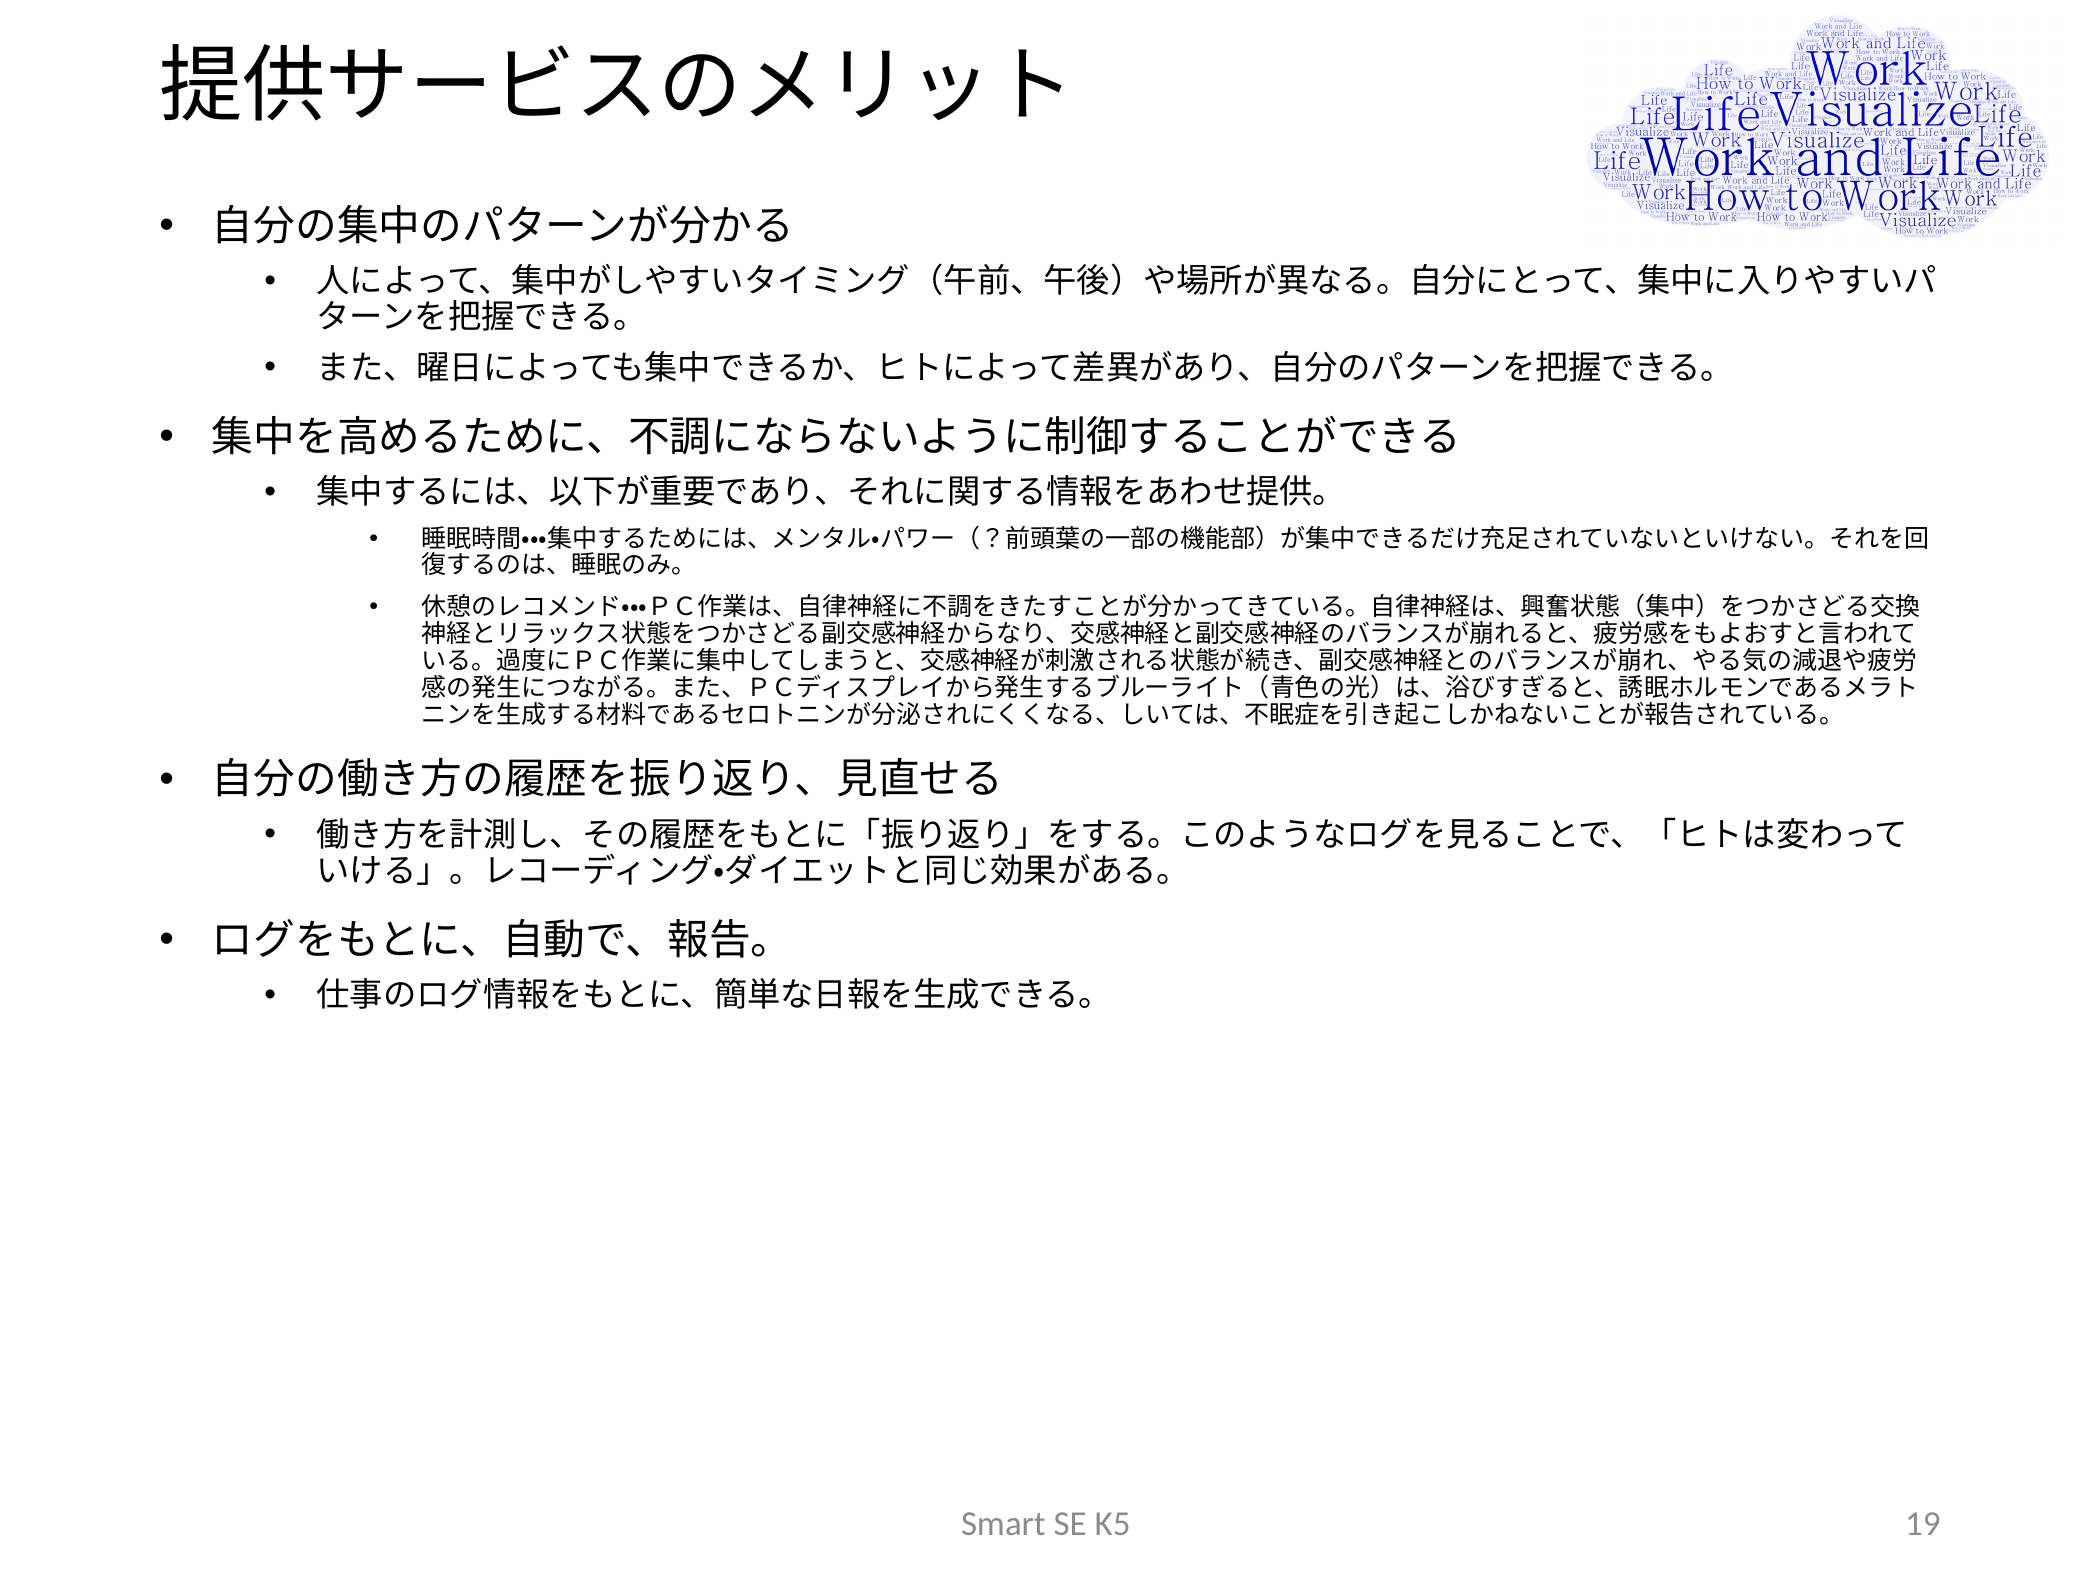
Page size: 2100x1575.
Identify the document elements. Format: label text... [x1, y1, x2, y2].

footer Smart SE K5 [695, 1500, 1405, 1544]
list 自分の集中のパターンが分かる 人によって、集中がしやすいタイミング（午前、午後）や場所が異なる。自分にとって、集中に入りやすいパターンを把握できる。 また、曜日によっても集中できるか、ヒトによって差異があり、自分のパターンを把握できる。 集中を高めるために、不調にならないように制御することができる 集中するには、以下が重要であり、それに関する情報をあわせ提供。 睡眠時間・・・集中するためには、メンタル・パワー（？前頭葉の一部の機能部）が集中できるだけ充足されていないといけない。それを回復するのは、睡眠のみ。 休憩のレコメンド・・・ＰＣ作業は、自律神経に不調をきたすことが分かってきている。自律神経は、興奮状態（集中）をつかさどる交換神経とリラックス状態をつかさどる副交感神経からなり、交感神経と副交感神経のバランスが崩れると、疲労感をもよおすと言われている。過度にＰＣ作業に集中してしまうと、交感神経が刺激される状態が続き、副交感神経とのバランスが崩れ、やる気の減退や疲労感の発生につながる。また、ＰＣディスプレイから発生するブルーライト（青色の光）は、浴びすぎると、誘眠ホルモンであるメラトニンを生成する材料であるセロトニンが分泌されにくくなる、しいては、不眠症を引き起こしかねないことが報告されている。 自分の働き方の履歴を振り返り、見直せる 働き方を計測し、その履歴をもとに「振り返り」をする。このようなログを見ることで、「ヒトは変わっていける」。レコーディング・ダイエットと同じ効果がある。 ログをもとに、自動で、報告。 仕事のログ情報をもとに、簡単な日報を生成できる。 [144, 196, 1956, 1482]
slide_number 19 [1483, 1500, 1956, 1544]
title 提供サービスのメリット [144, 18, 1956, 157]
picture [1574, 9, 2061, 244]
